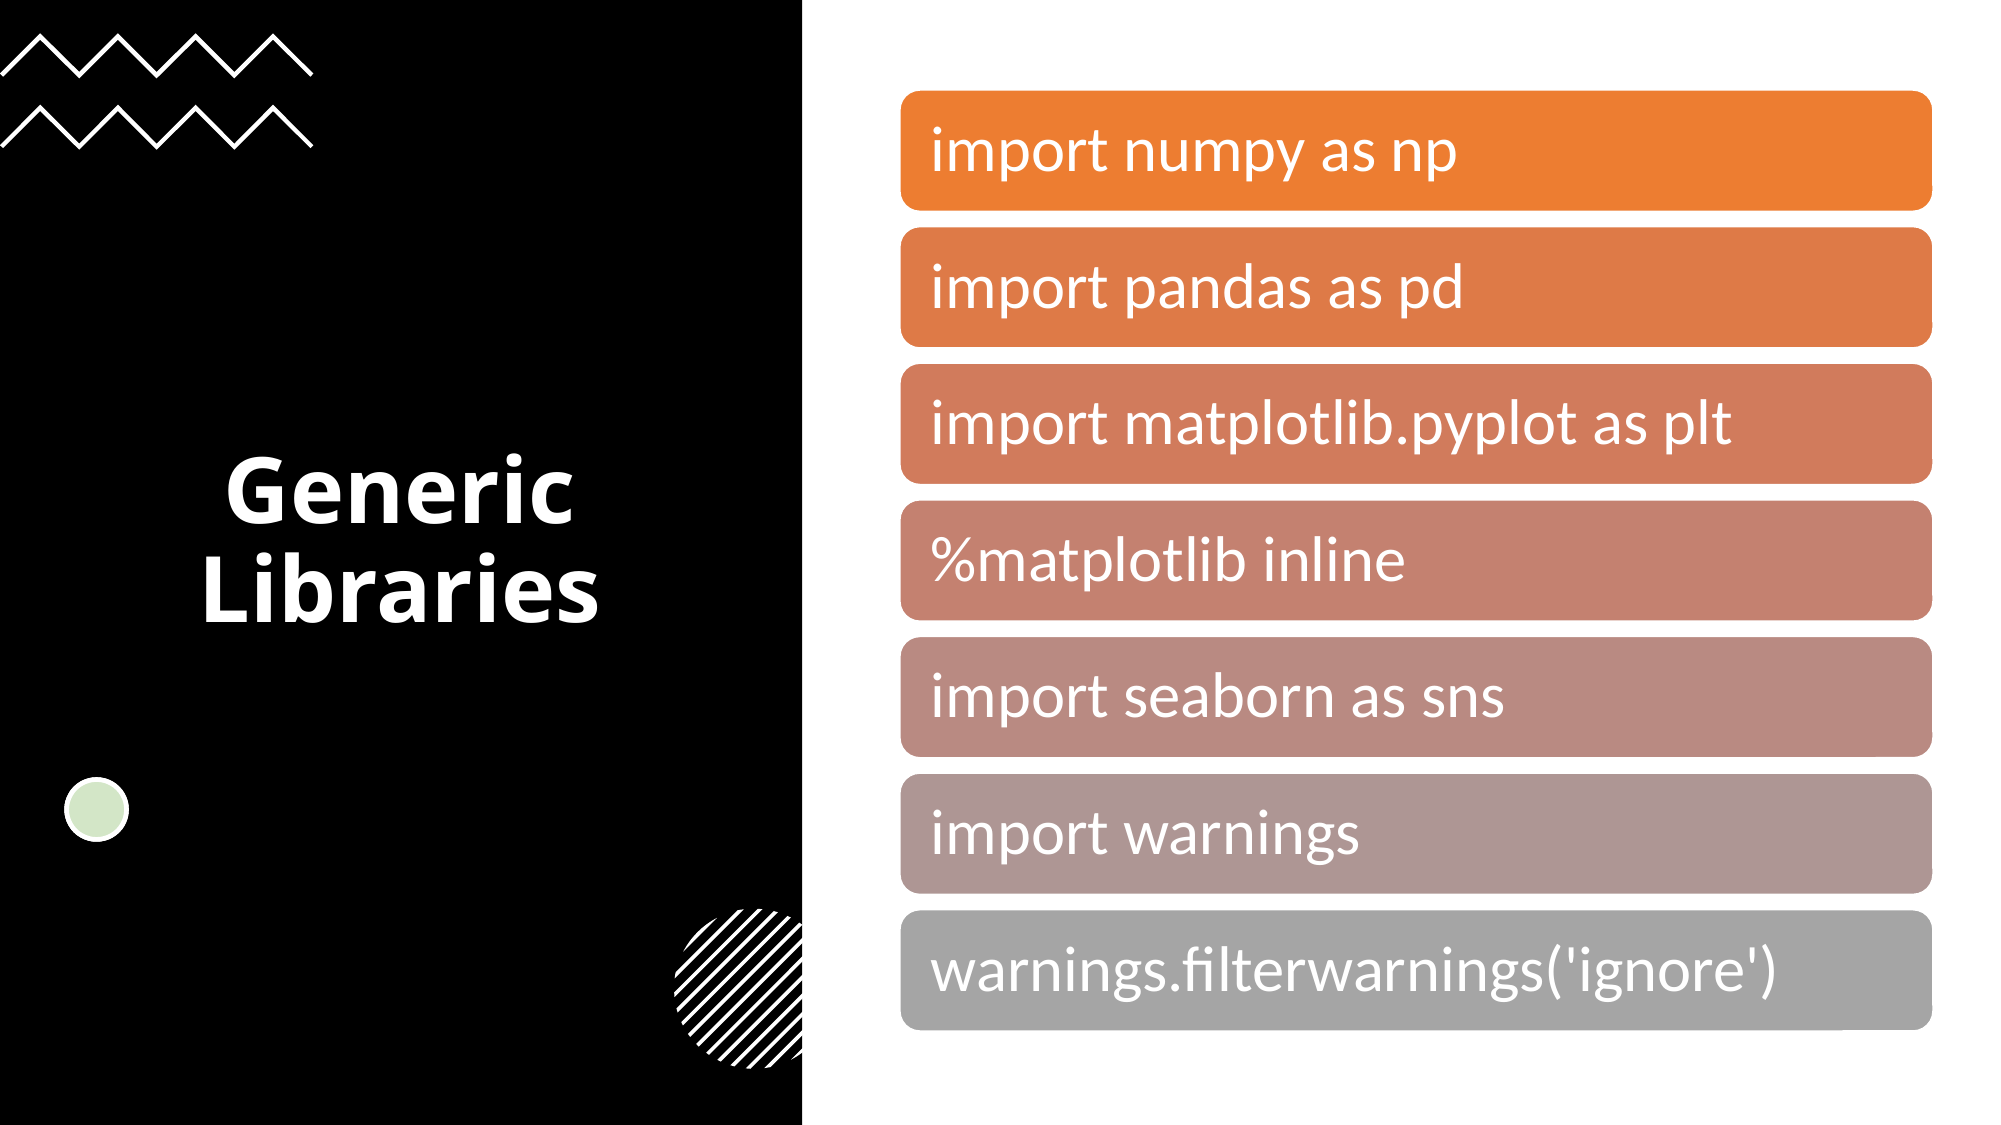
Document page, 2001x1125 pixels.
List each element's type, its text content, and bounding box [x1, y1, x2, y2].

title Generic Libraries [137, 196, 663, 892]
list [899, 78, 1934, 1043]
text_box [803, 0, 2000, 1125]
text_box [65, 778, 128, 841]
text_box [0, 33, 314, 150]
text_box [0, 0, 803, 1125]
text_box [674, 908, 835, 1069]
